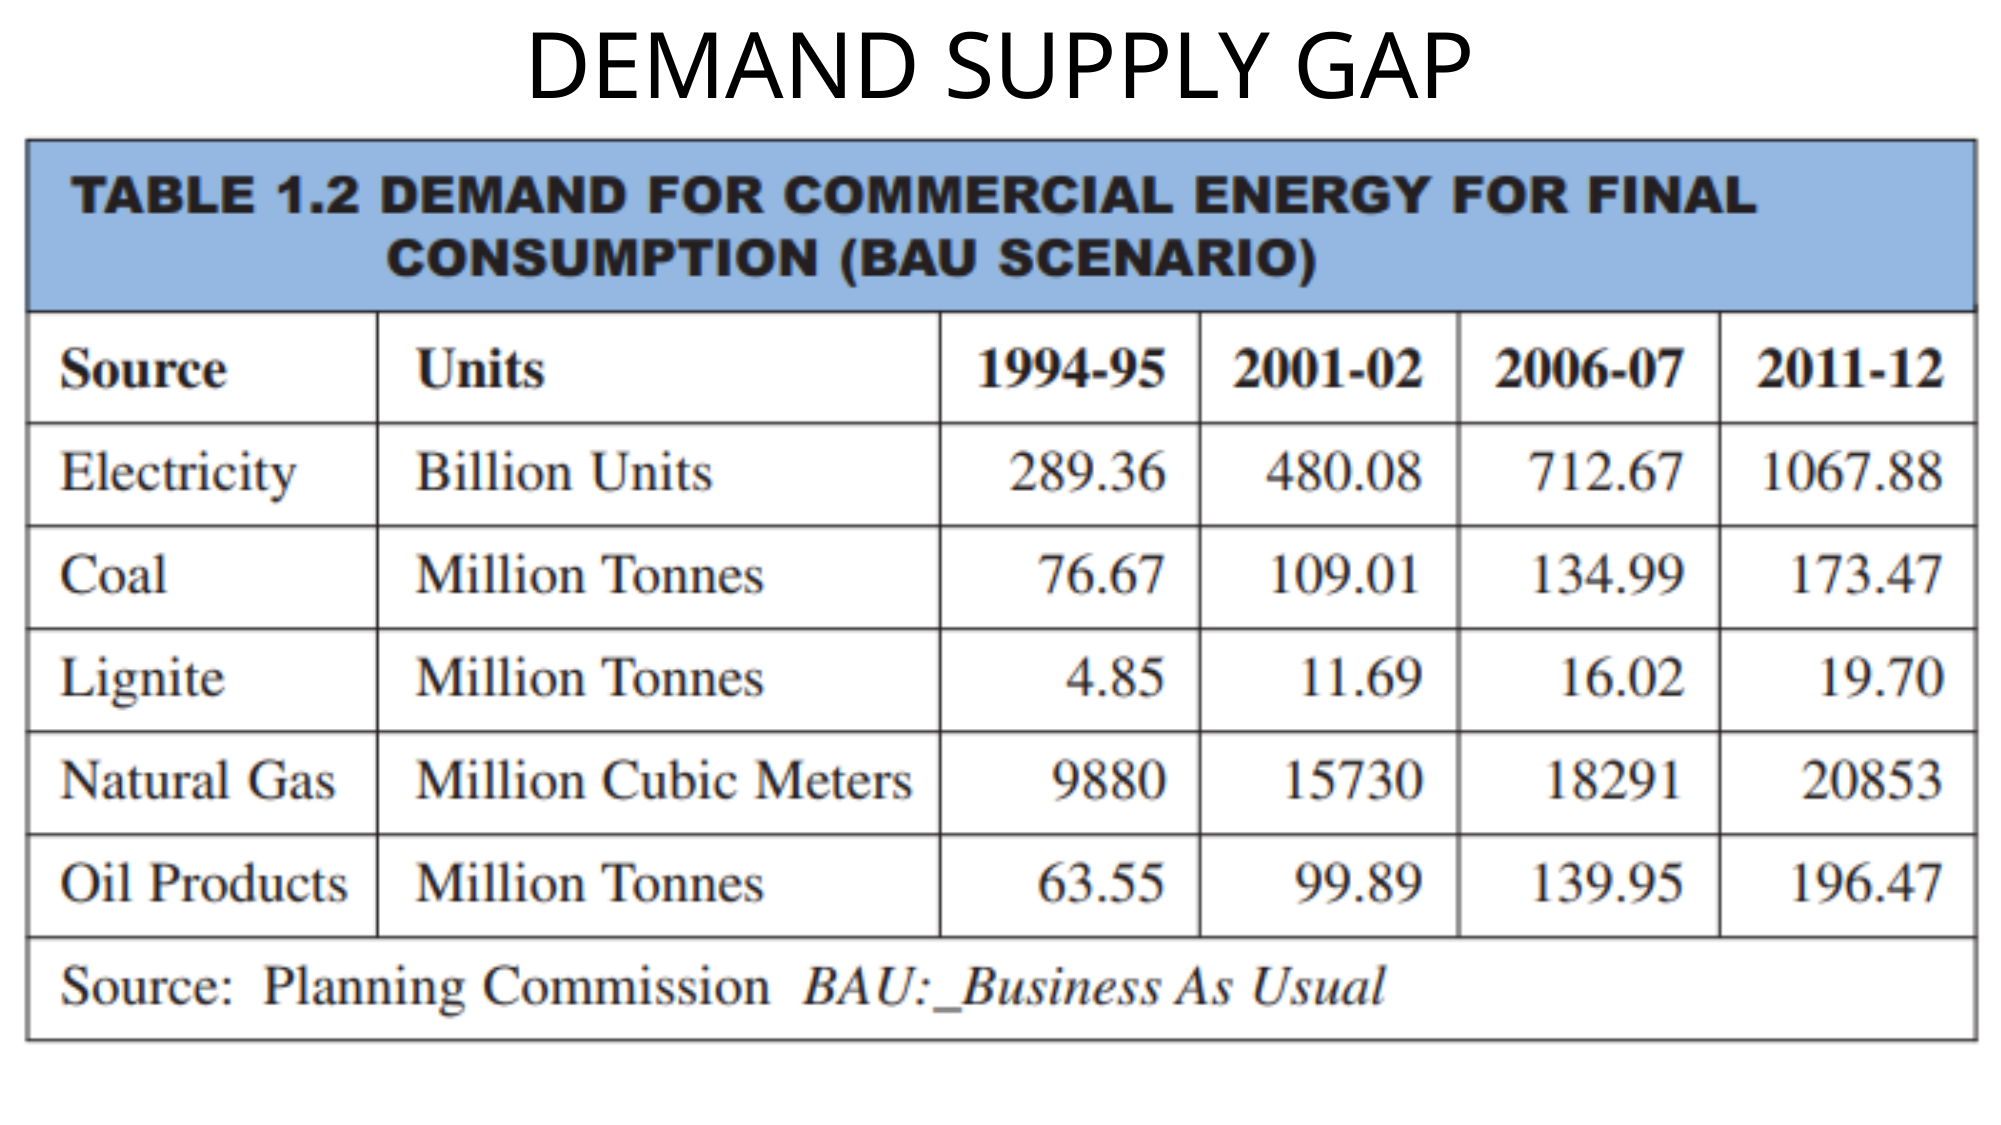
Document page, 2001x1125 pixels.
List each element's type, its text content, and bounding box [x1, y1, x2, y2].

picture [20, 134, 1988, 1048]
title DEMAND SUPPLY GAP [137, 3, 1863, 134]
